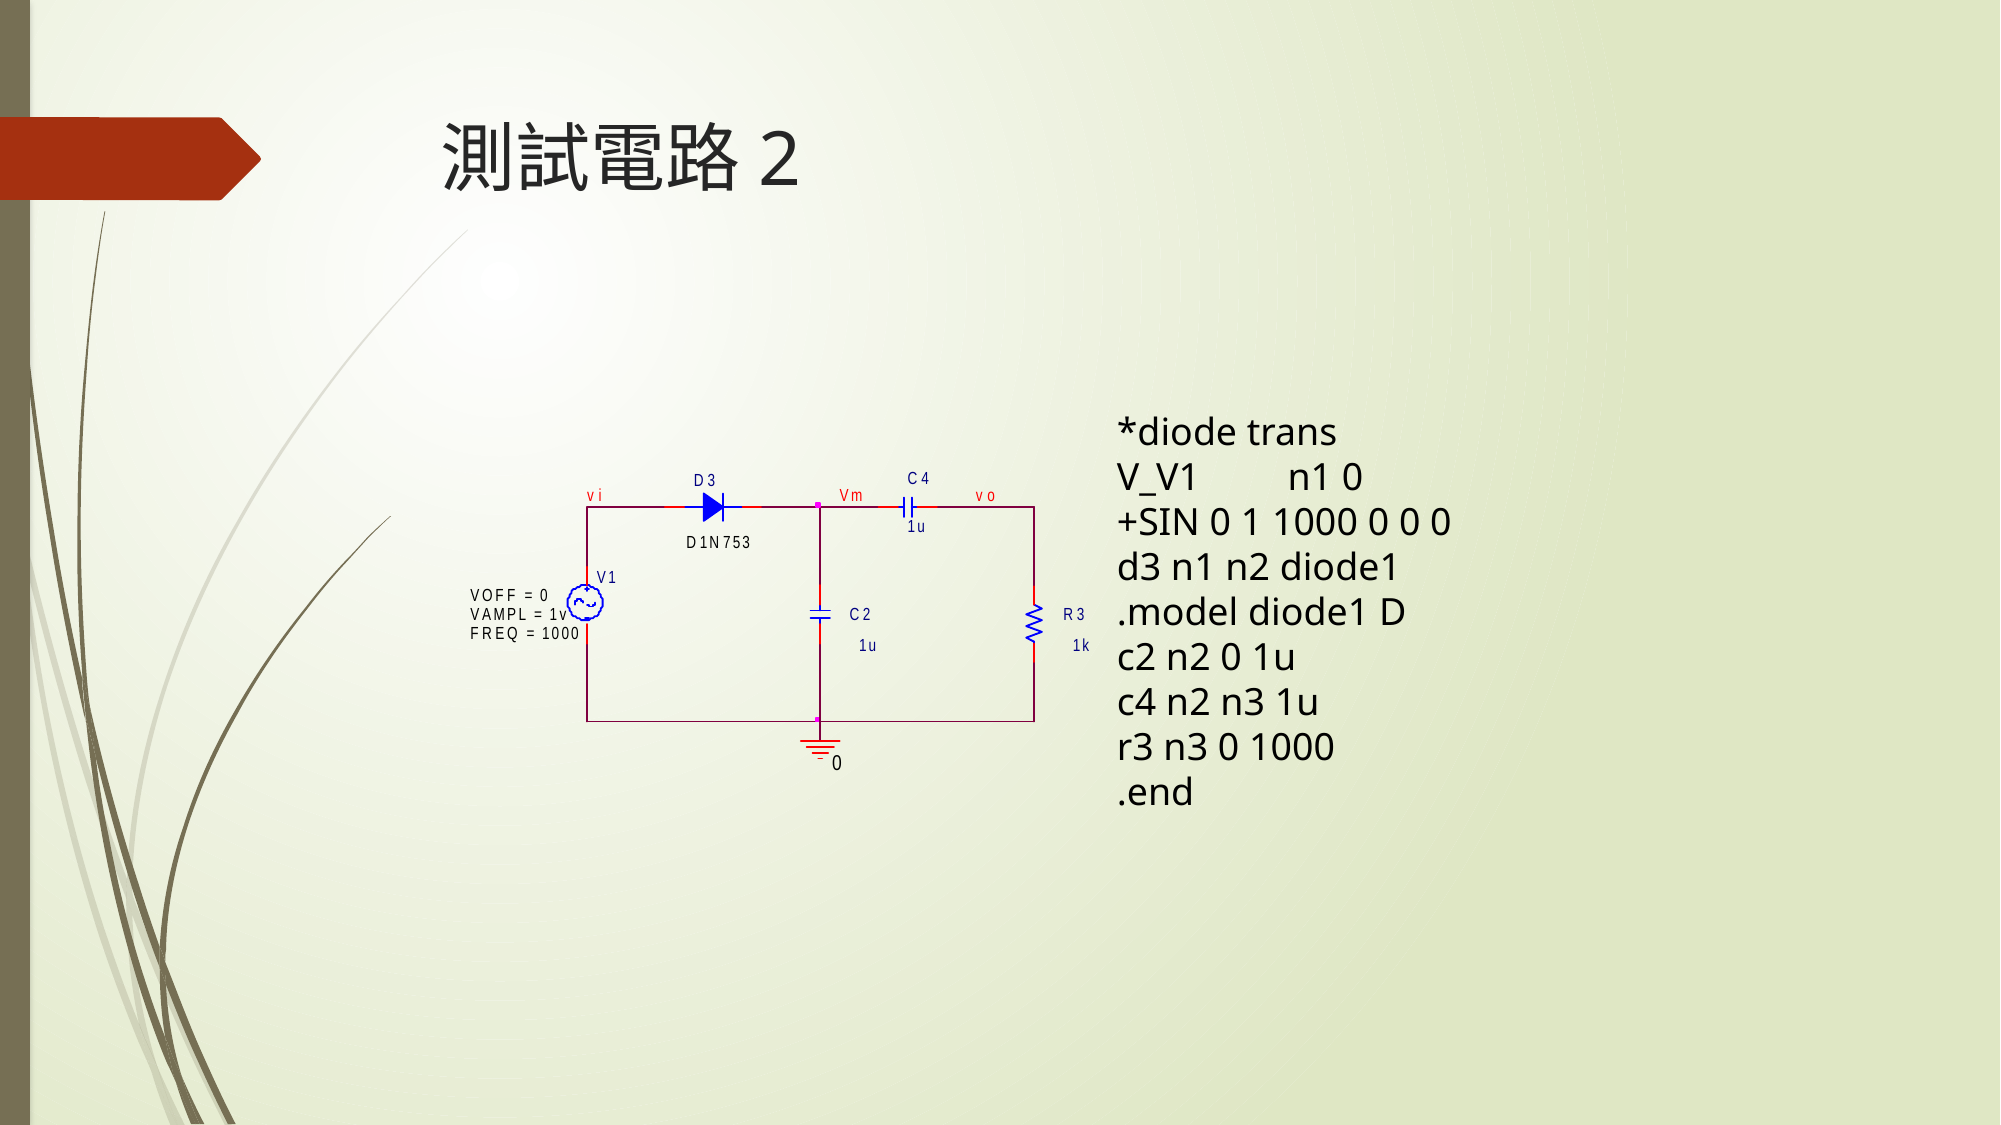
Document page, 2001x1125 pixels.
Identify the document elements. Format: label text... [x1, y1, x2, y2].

title 測試電路2 [425, 102, 1888, 313]
text_box *diode trans V_V1 n1 0 +SIN 0 1 1000 0 0 0 d3 n1 n2 diode1 .model diode1 D c2 n2 0 1u c4 n2 n3 1u r3 n3 0 1000 .end [1102, 265, 1916, 820]
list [460, 458, 1103, 785]
